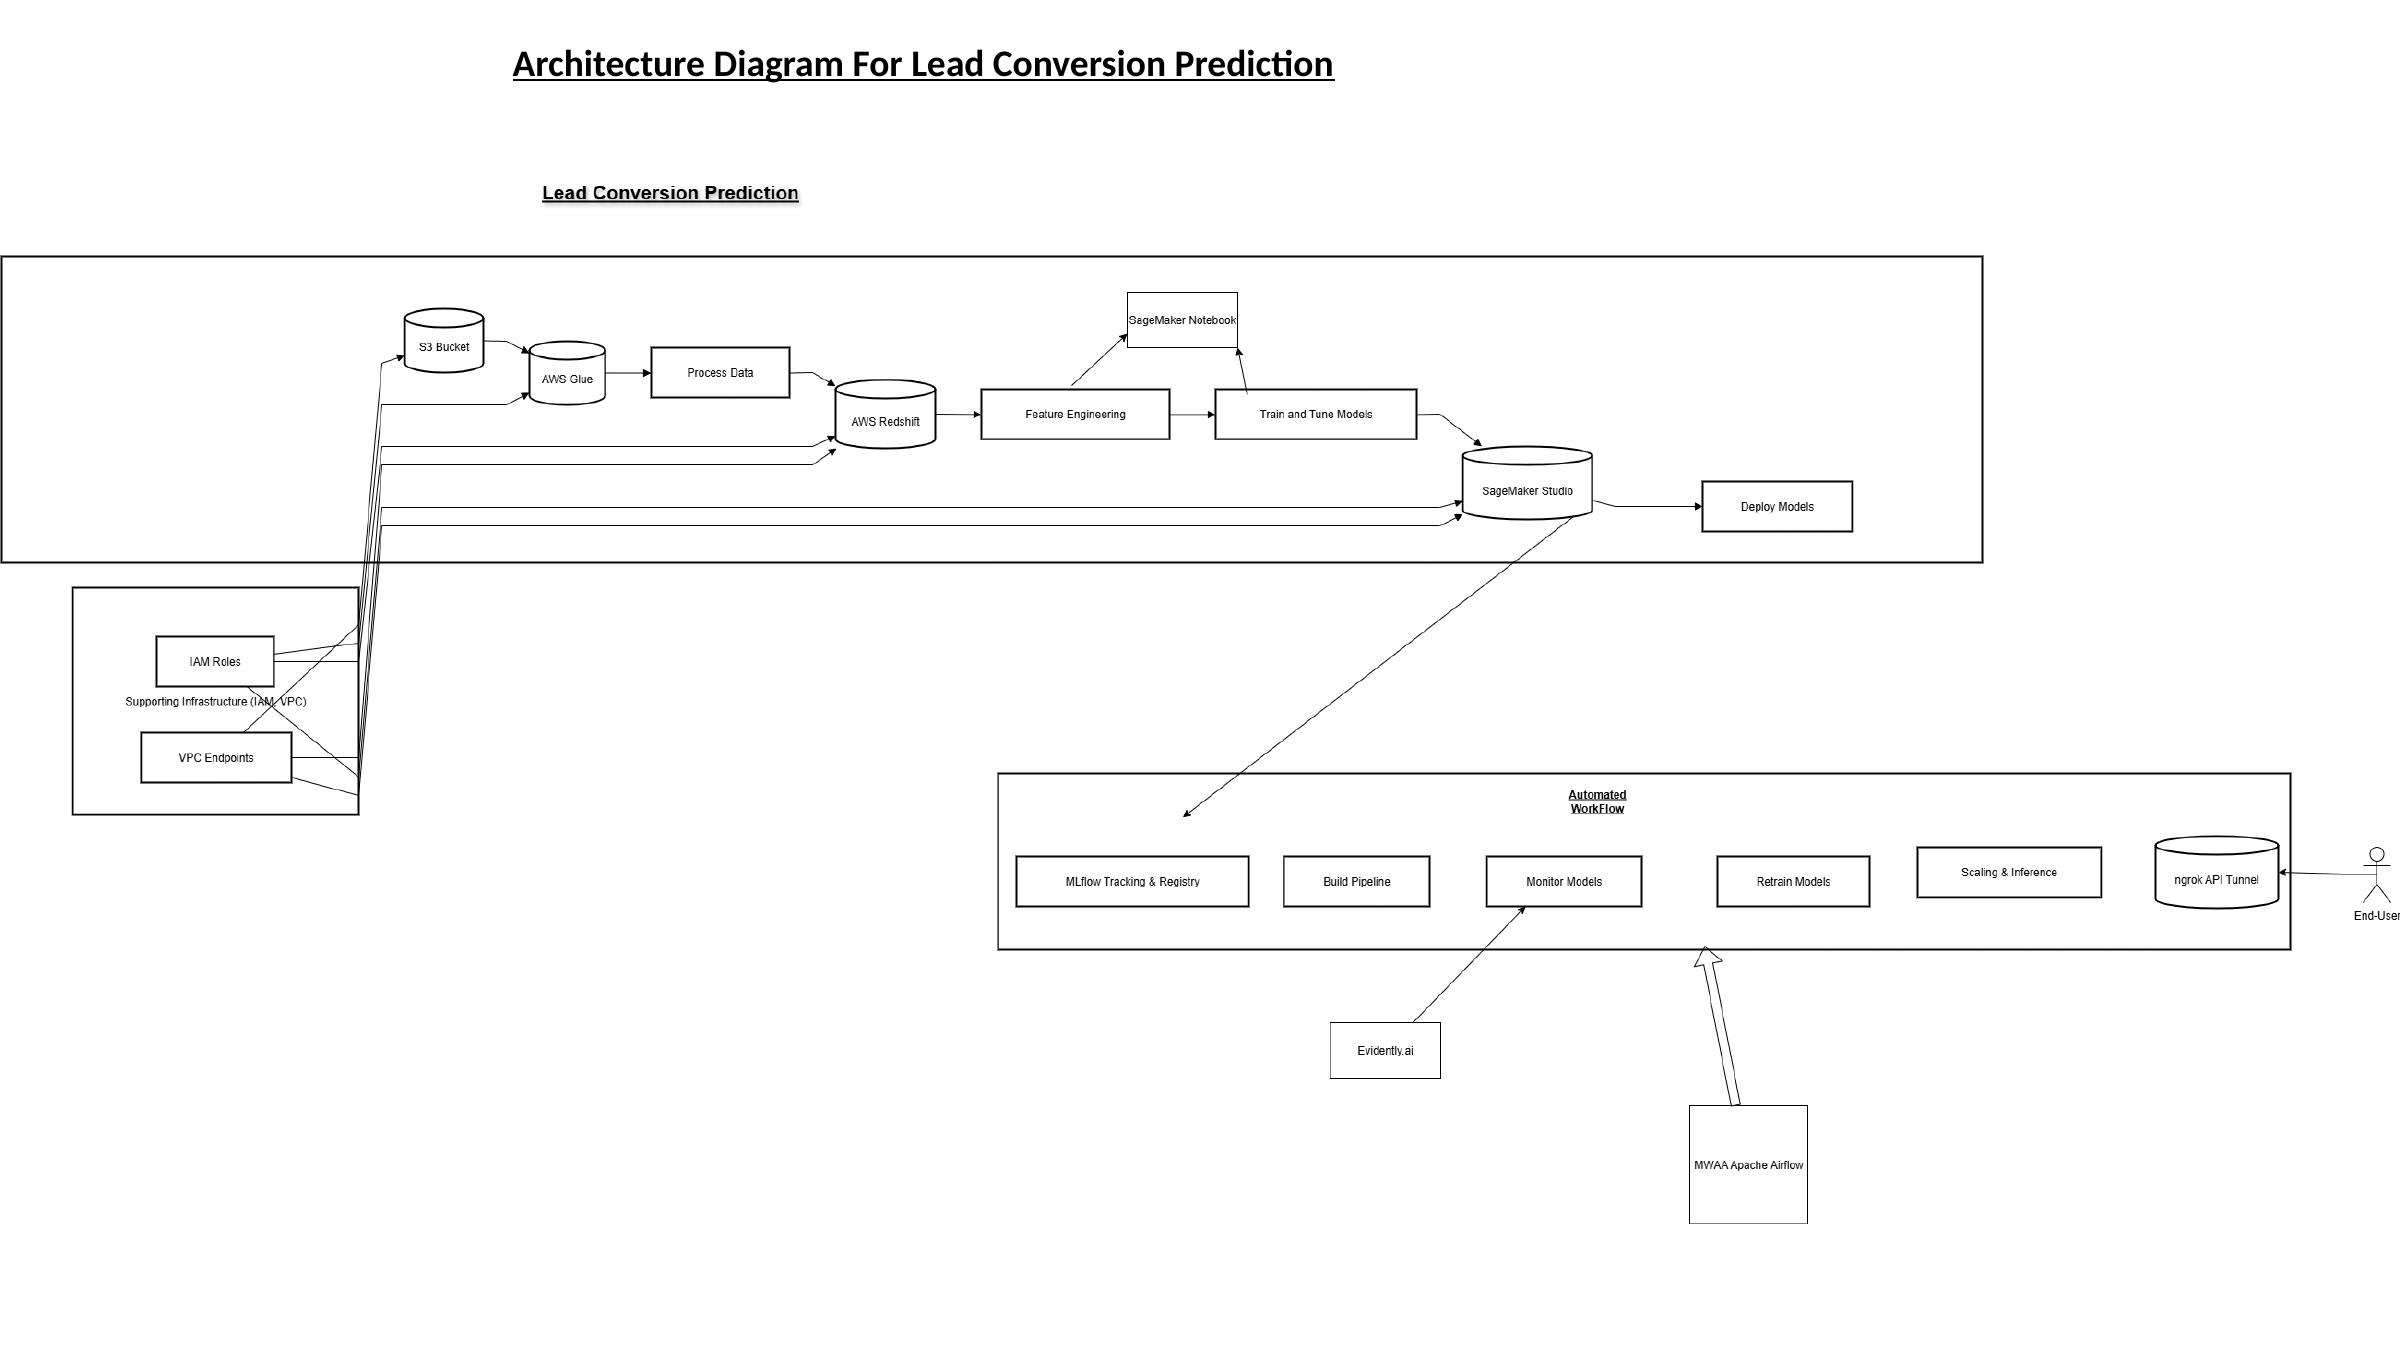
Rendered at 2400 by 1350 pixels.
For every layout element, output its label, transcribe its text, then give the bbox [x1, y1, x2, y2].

text_box Architecture Diagram For Lead Conversion Prediction [497, 31, 2400, 91]
picture [0, 126, 2400, 1224]
